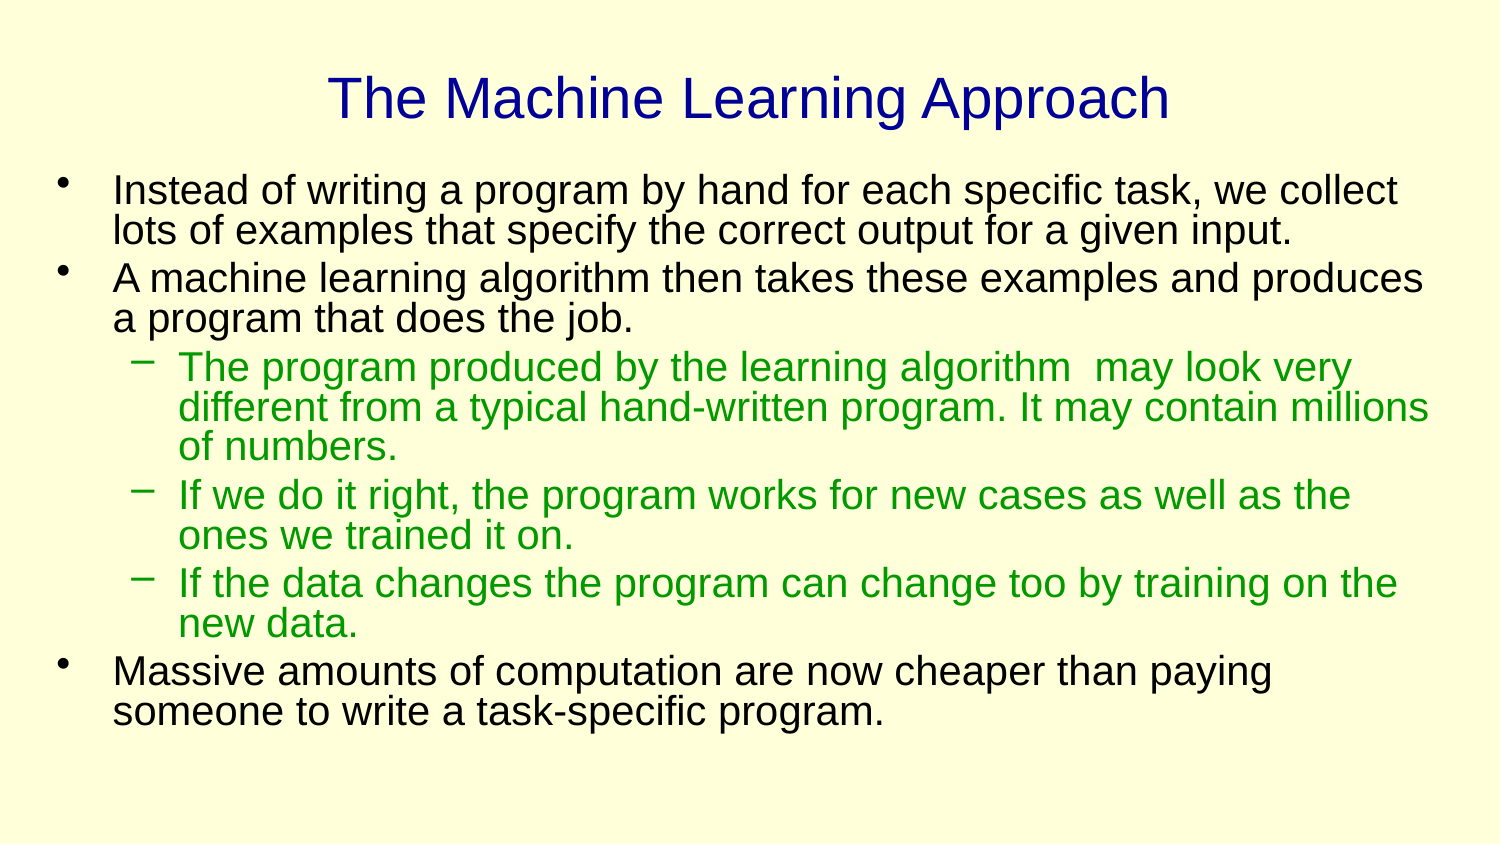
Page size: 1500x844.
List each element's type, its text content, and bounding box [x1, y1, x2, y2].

title The Machine Learning Approach [75, 24, 1425, 164]
list Instead of writing a program by hand for each specific task, we collect lots of examples that specify the correct output for a given input. A machine learning algorithm then takes these examples and produces a program that does the job. The program produced by the learning algorithm may look very different from a typical hand-written program. It may contain millions of numbers. If we do it right, the program works for new cases as well as the ones we trained it on. If the data changes the program can change too by training on the new data. Massive amounts of computation are now cheaper than paying someone to write a task-specific program. [41, 164, 1467, 812]
